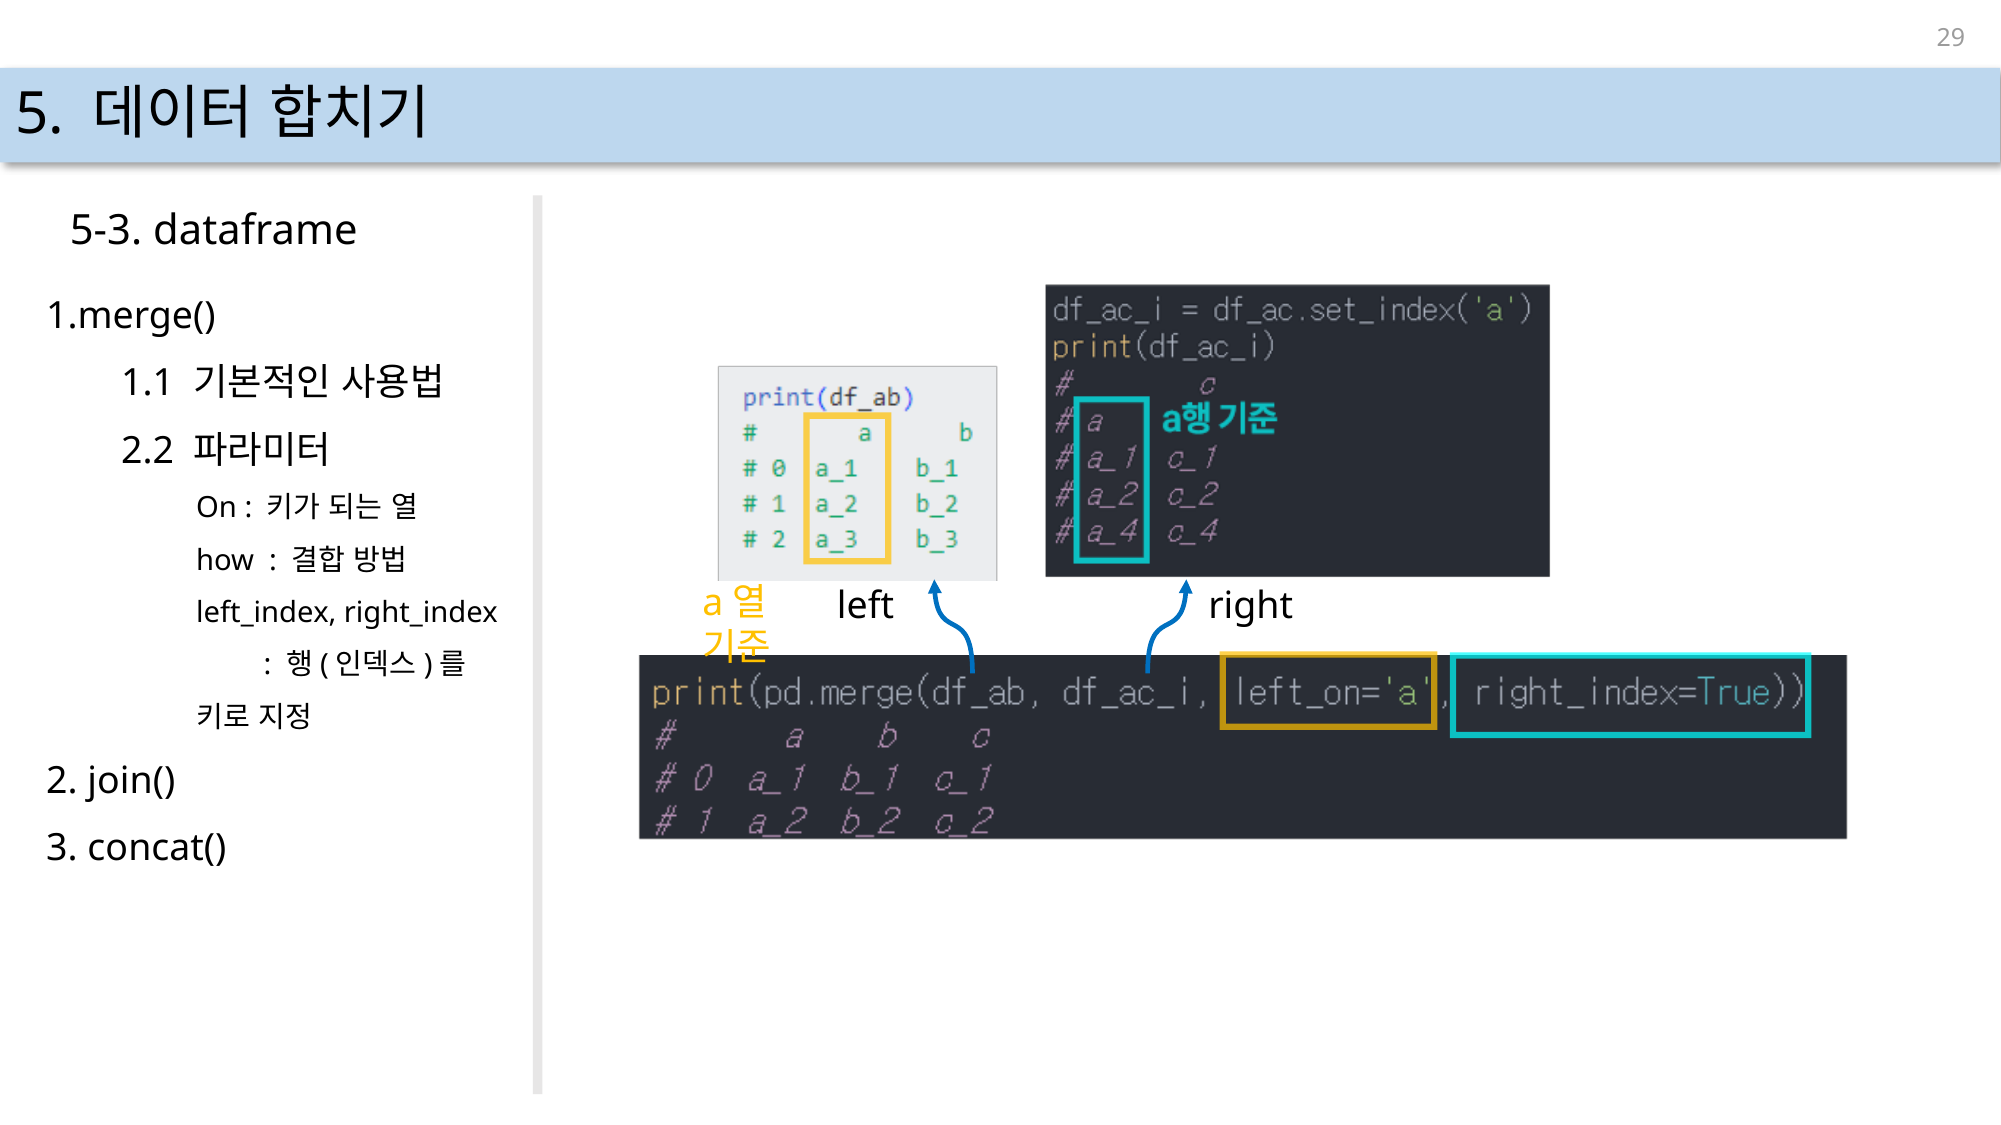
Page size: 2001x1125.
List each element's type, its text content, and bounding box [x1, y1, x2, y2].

slide_number 29 [1530, 8, 1981, 68]
text_box 5-3. dataframe [55, 195, 373, 261]
title 5. 데이터 합치기 [0, 53, 1725, 177]
text_box [532, 194, 543, 1095]
text_box 1.merge() 1.1 기본적인 사용법 2.2 파라미터 On : 키가 되는 열 how : 결합 방법 left_index, right_index : 행(인덱스)를 키로 지정 2. join() 3. concat() [31, 261, 533, 876]
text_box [635, 282, 1851, 843]
